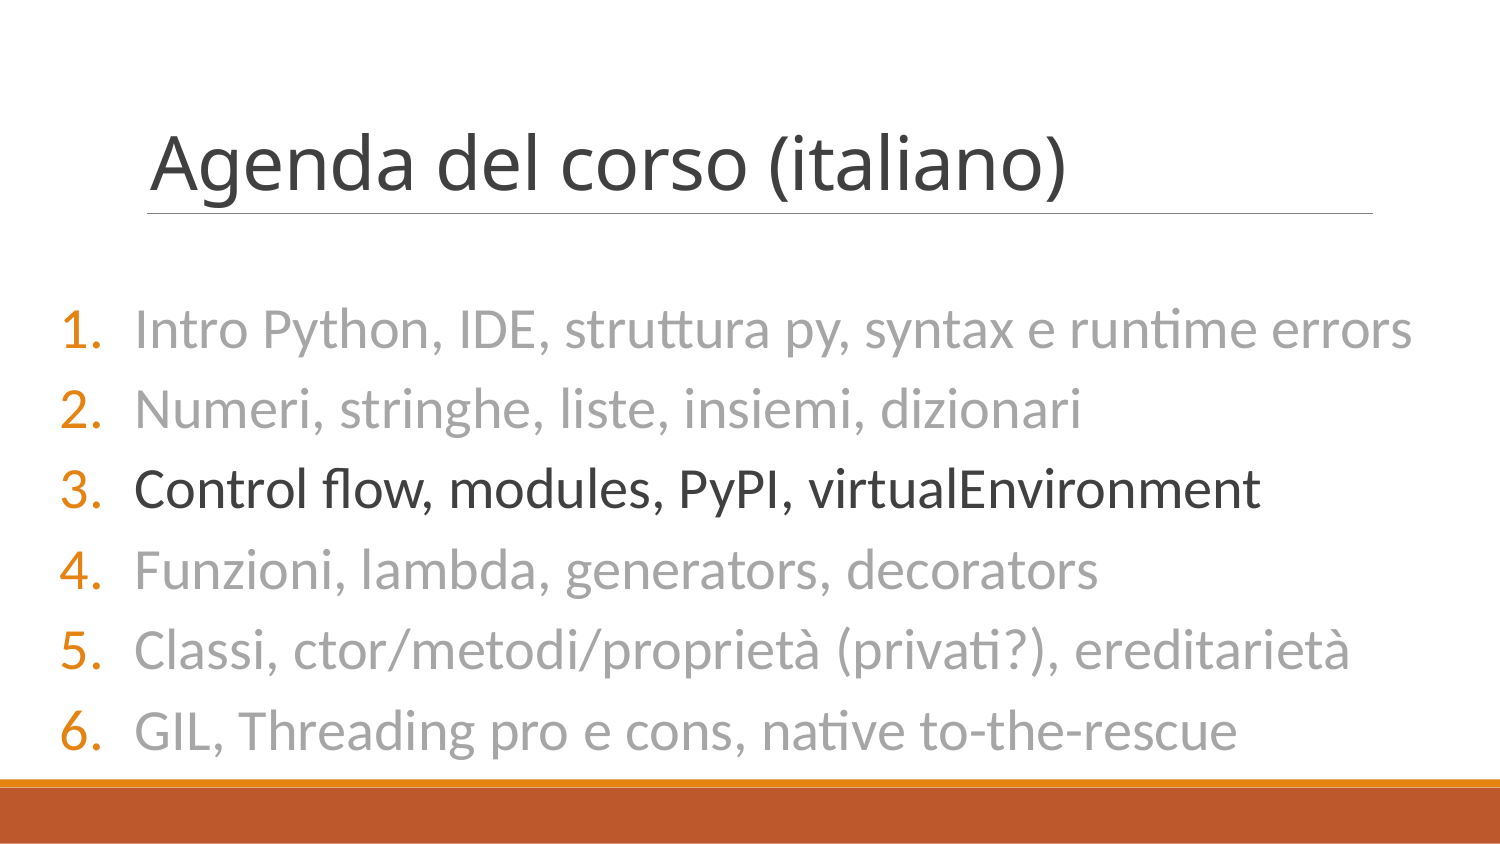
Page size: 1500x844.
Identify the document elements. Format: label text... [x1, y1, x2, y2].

text_box Intro Python, IDE, struttura py, syntax e runtime errors Numeri, stringhe, liste, insiemi, dizionari Control flow, modules, PyPI, virtualEnvironment Funzioni, lambda, generators, decorators Classi, ctor/metodi/proprietà (privati?), ereditarietà GIL, Threading pro e cons, native to-the-rescue [25, 203, 1488, 776]
title Agenda del corso (italiano) [135, 35, 1373, 214]
